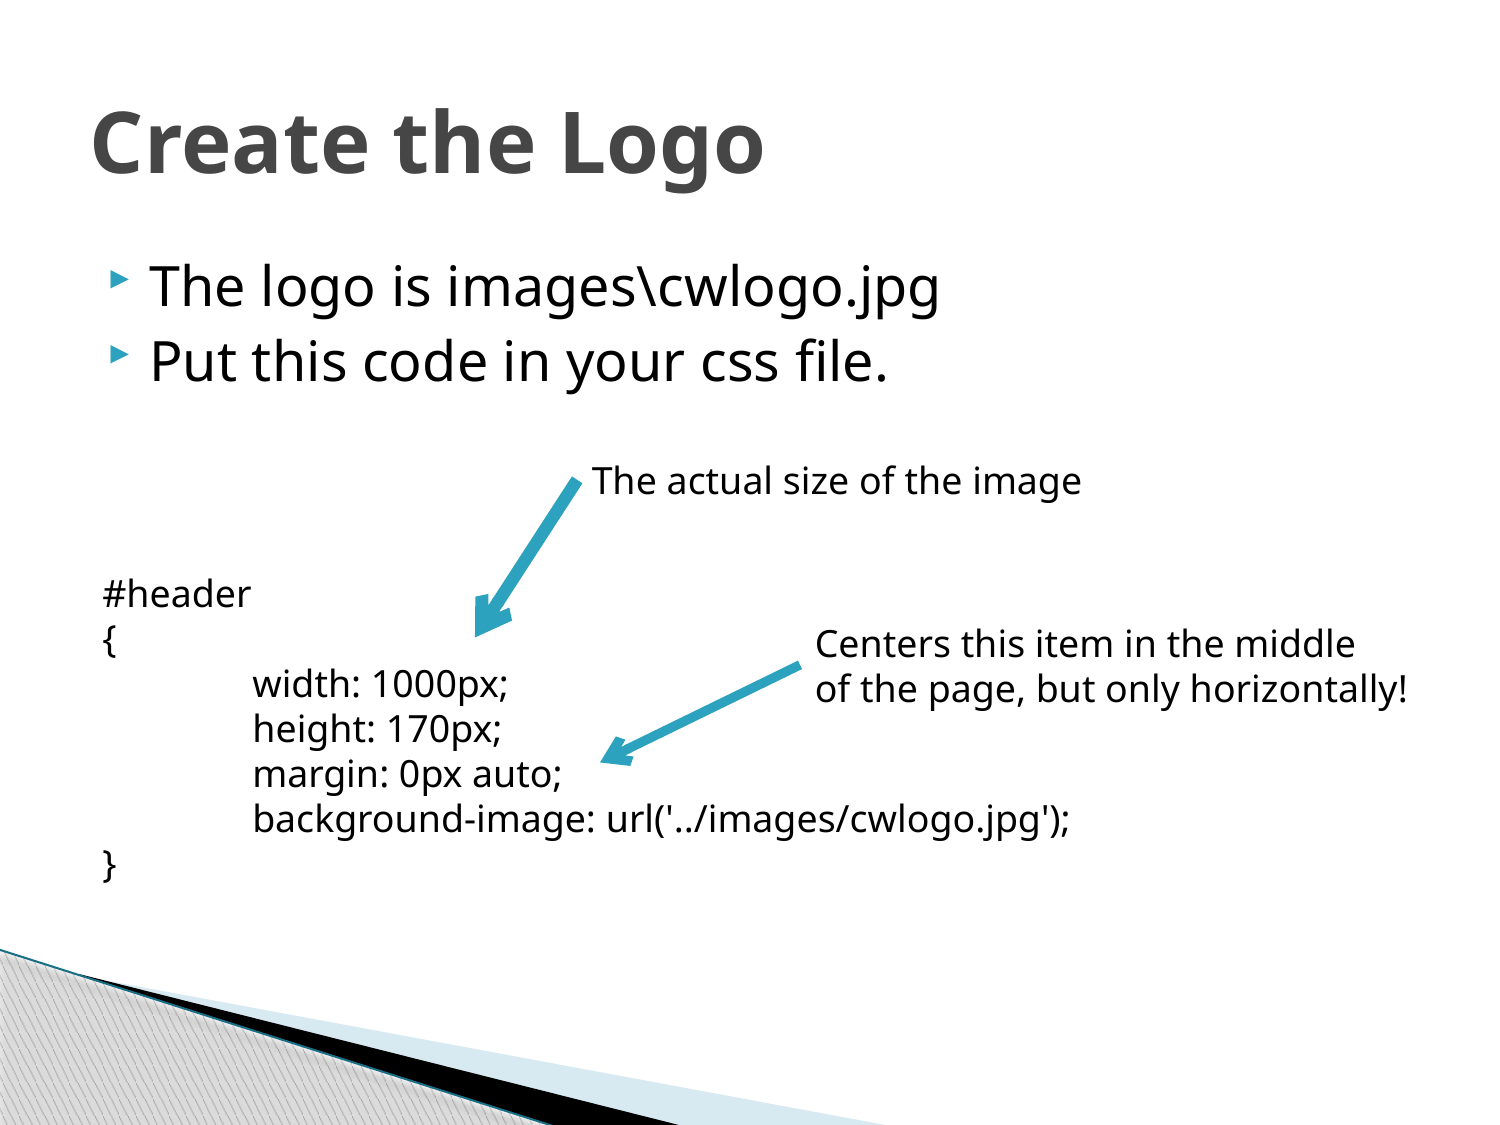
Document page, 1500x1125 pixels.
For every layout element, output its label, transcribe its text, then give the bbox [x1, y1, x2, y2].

text_box #header { width: 1000px; height: 170px; margin: 0px auto; background-image: url('../images/cwlogo.jpg'); } [87, 562, 1438, 893]
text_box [599, 665, 801, 763]
text_box Centers this item in the middle of the page, but only horizontally! [800, 612, 1458, 718]
list The logo is images\cwlogo.jpg Put this code in your css file. [75, 243, 1425, 400]
title Create the Logo [75, 45, 1425, 233]
text_box The actual size of the image [577, 449, 1098, 510]
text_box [474, 479, 563, 638]
